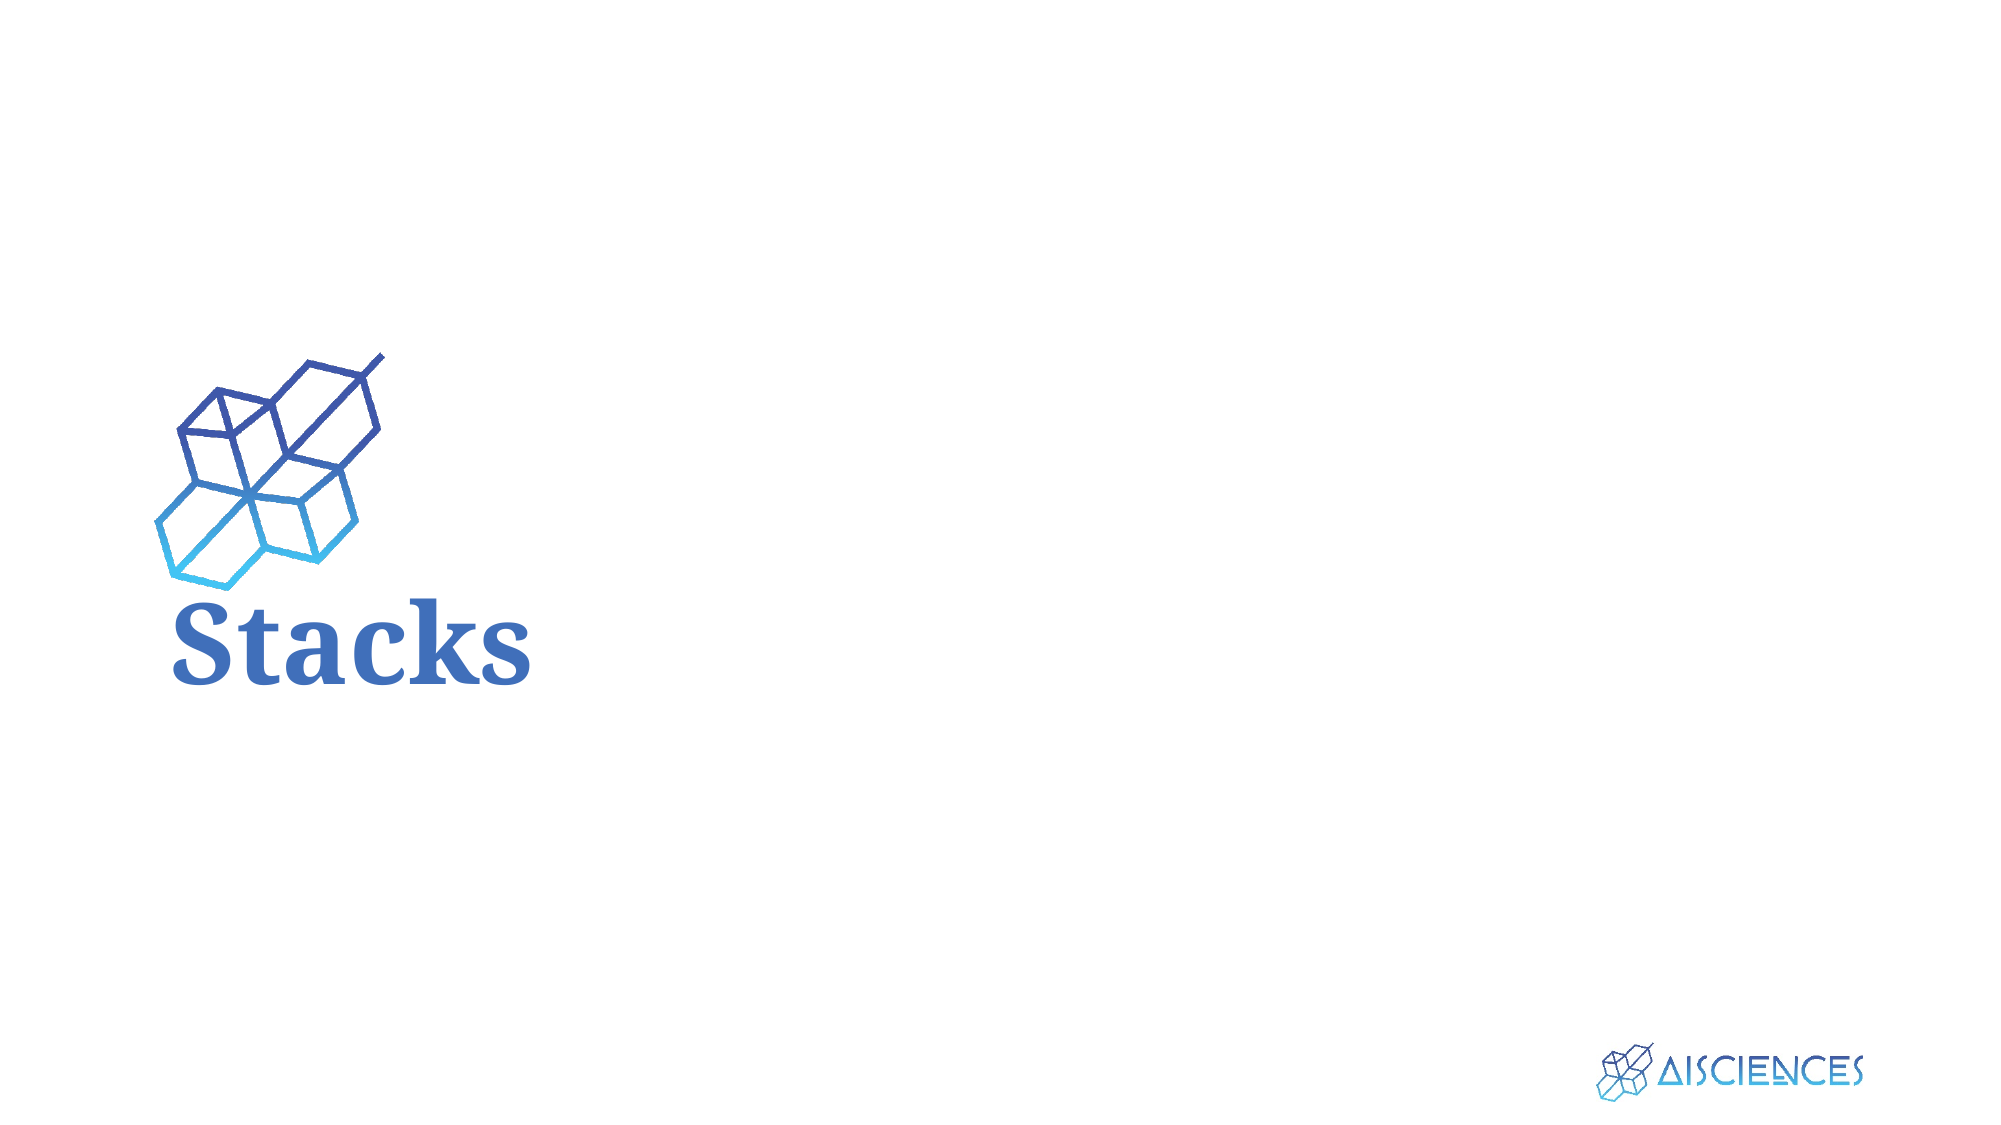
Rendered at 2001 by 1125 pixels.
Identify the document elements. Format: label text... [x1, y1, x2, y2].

picture [1596, 1042, 1863, 1102]
title Stacks [155, 248, 1881, 717]
